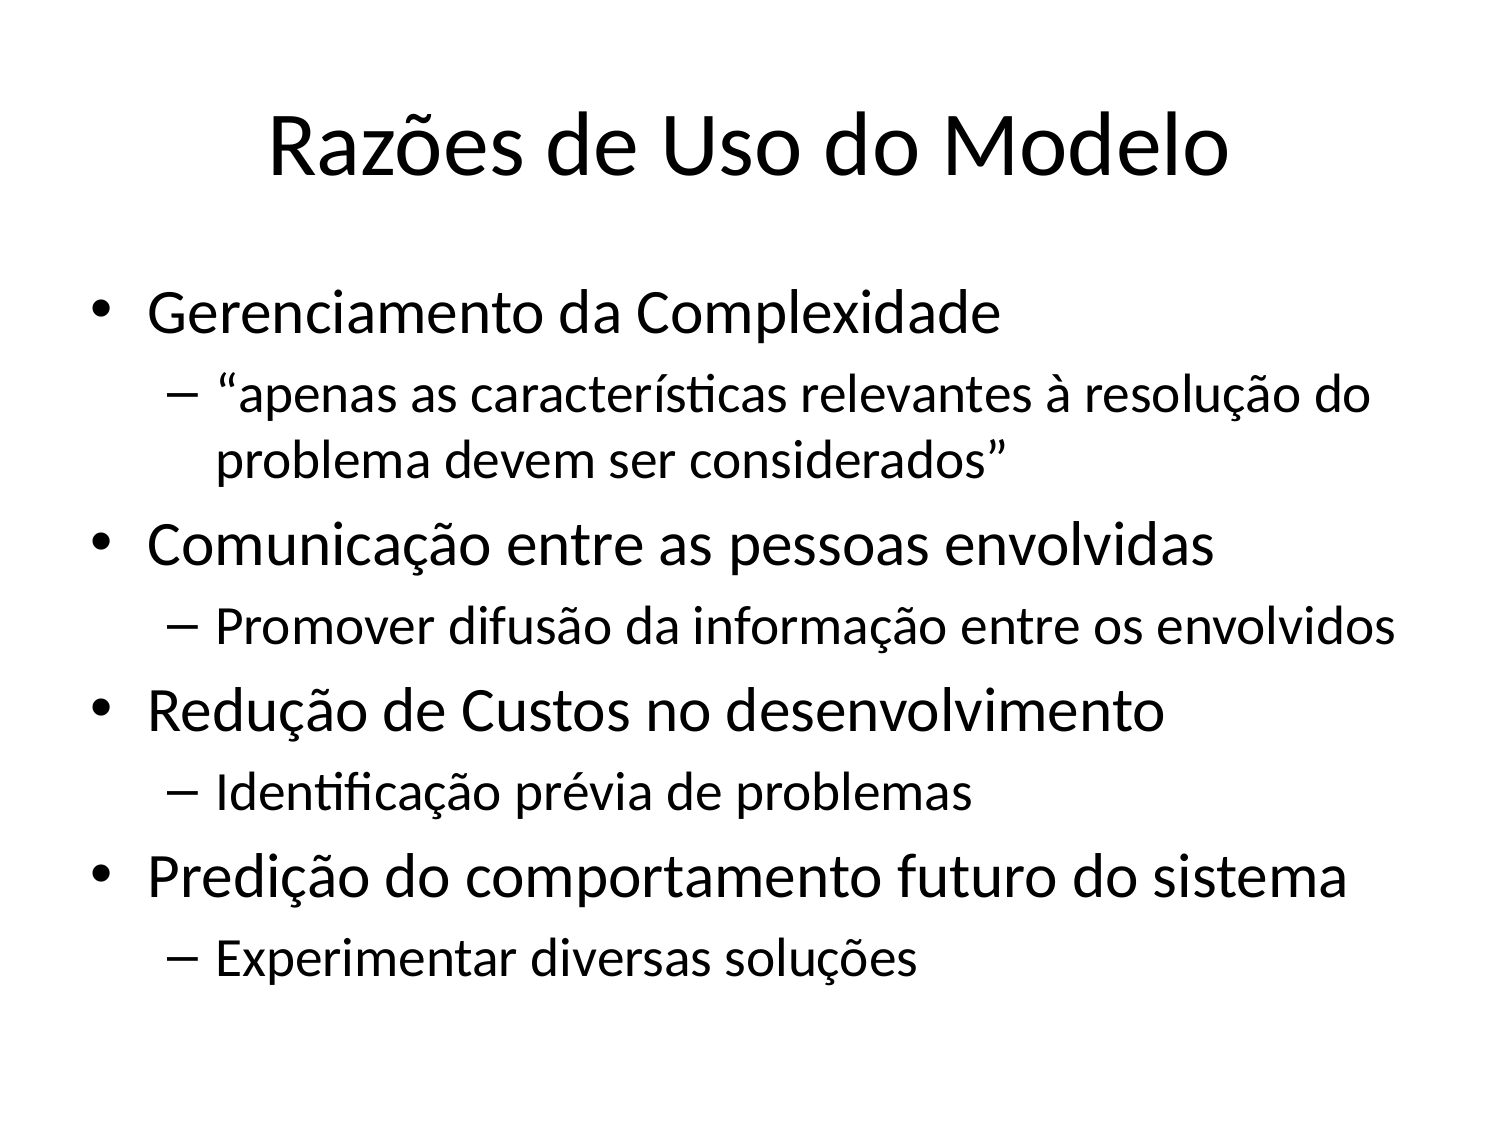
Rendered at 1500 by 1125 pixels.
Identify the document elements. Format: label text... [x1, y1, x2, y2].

list Gerenciamento da Complexidade “apenas as características relevantes à resolução do problema devem ser considerados” Comunicação entre as pessoas envolvidas Promover difusão da informação entre os envolvidos Redução de Custos no desenvolvimento Identificação prévia de problemas Predição do comportamento futuro do sistema Experimentar diversas soluções [75, 262, 1425, 1005]
title Razões de Uso do Modelo [75, 45, 1425, 233]
